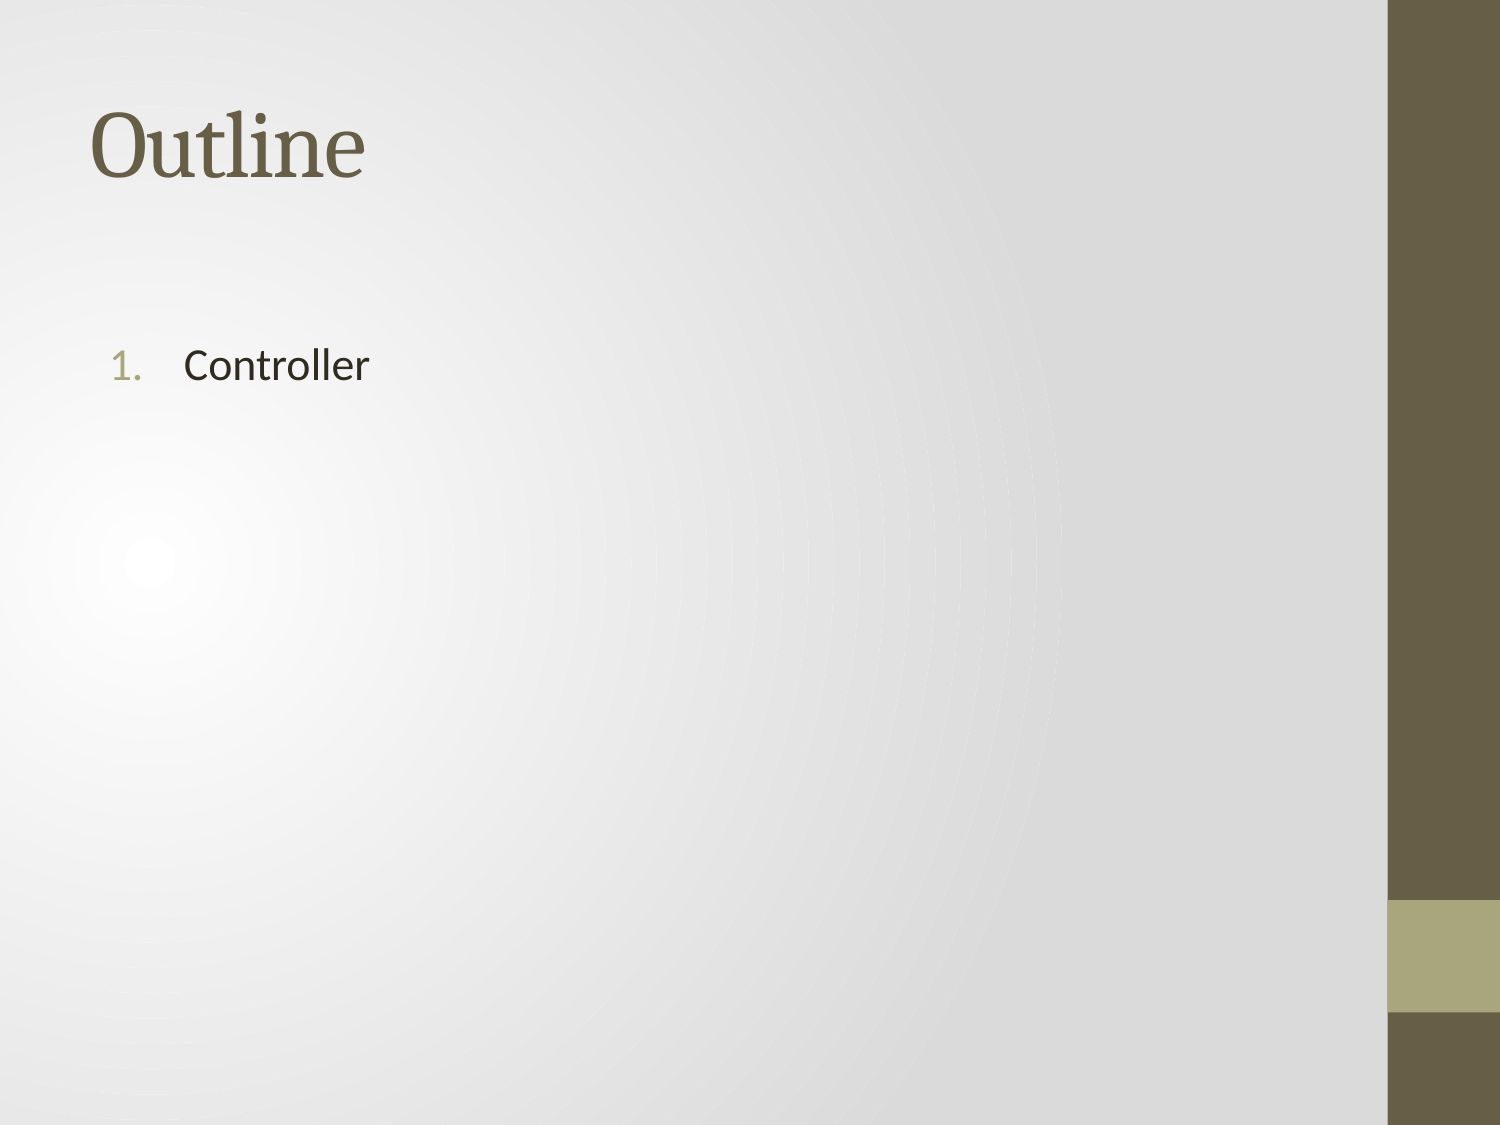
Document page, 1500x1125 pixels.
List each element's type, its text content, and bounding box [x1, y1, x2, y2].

list Controller [75, 262, 1325, 1050]
title Outline [75, 45, 1325, 233]
